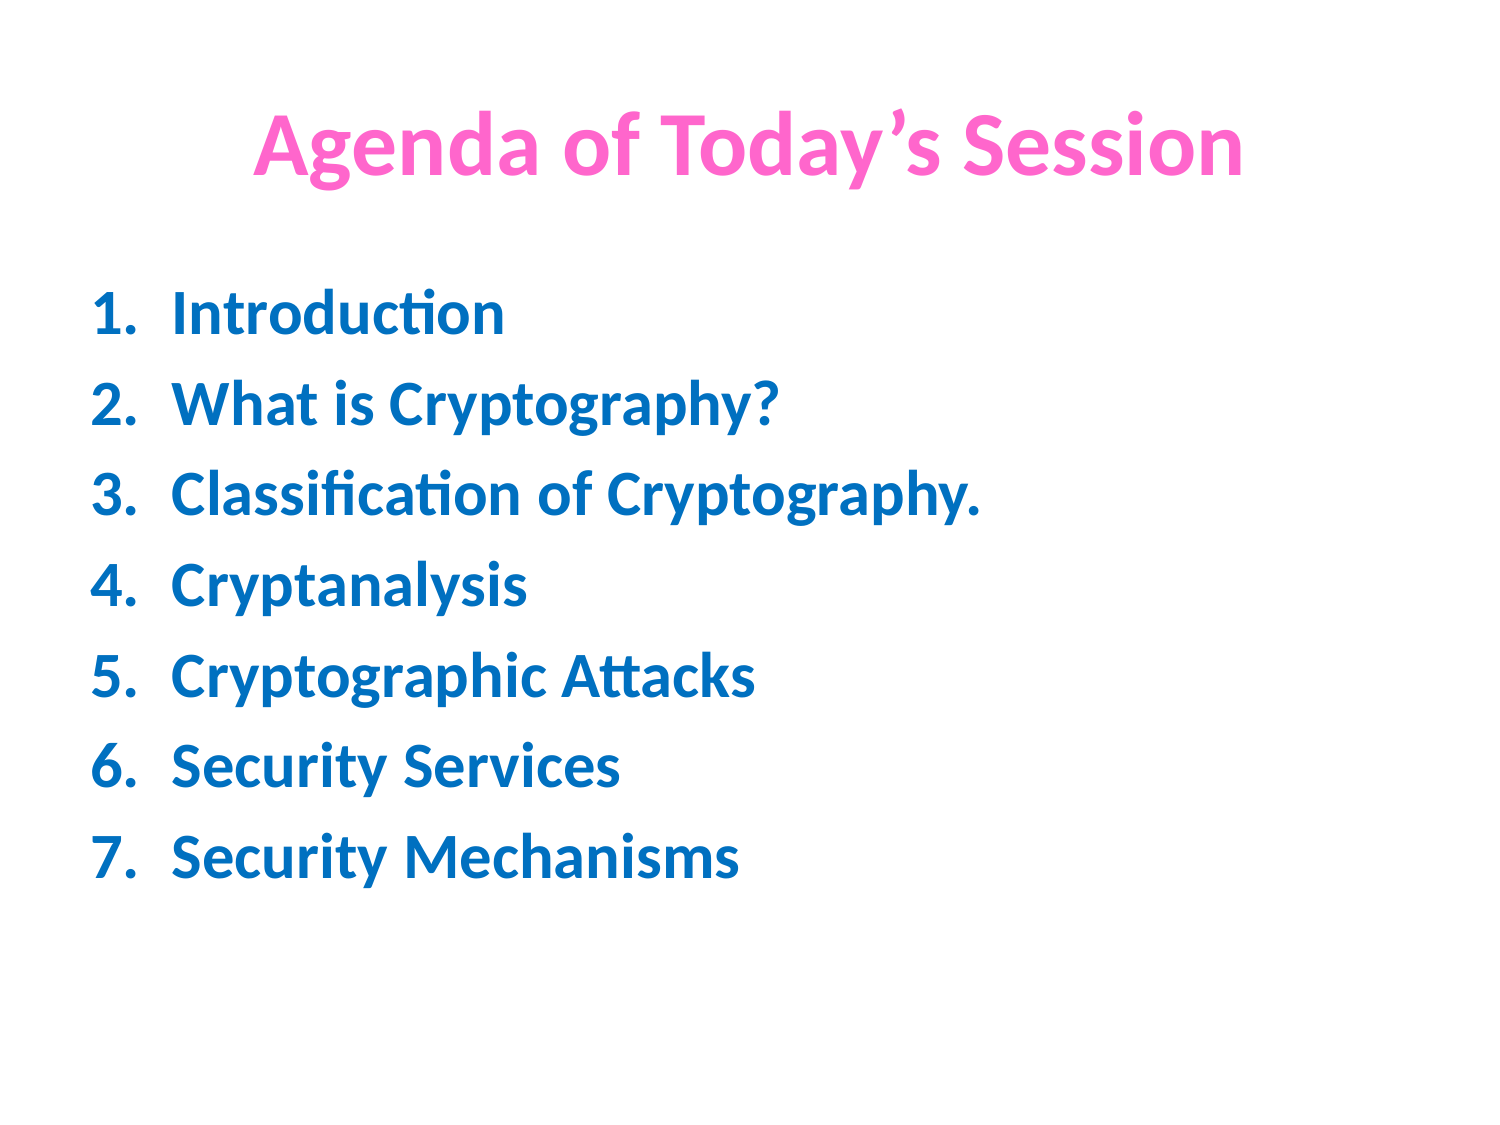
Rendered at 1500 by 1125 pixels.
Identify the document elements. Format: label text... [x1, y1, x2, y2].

list Introduction What is Cryptography? Classification of Cryptography. Cryptanalysis Cryptographic Attacks Security Services Security Mechanisms [75, 262, 1425, 900]
title Agenda of Today’s Session [75, 45, 1425, 233]
